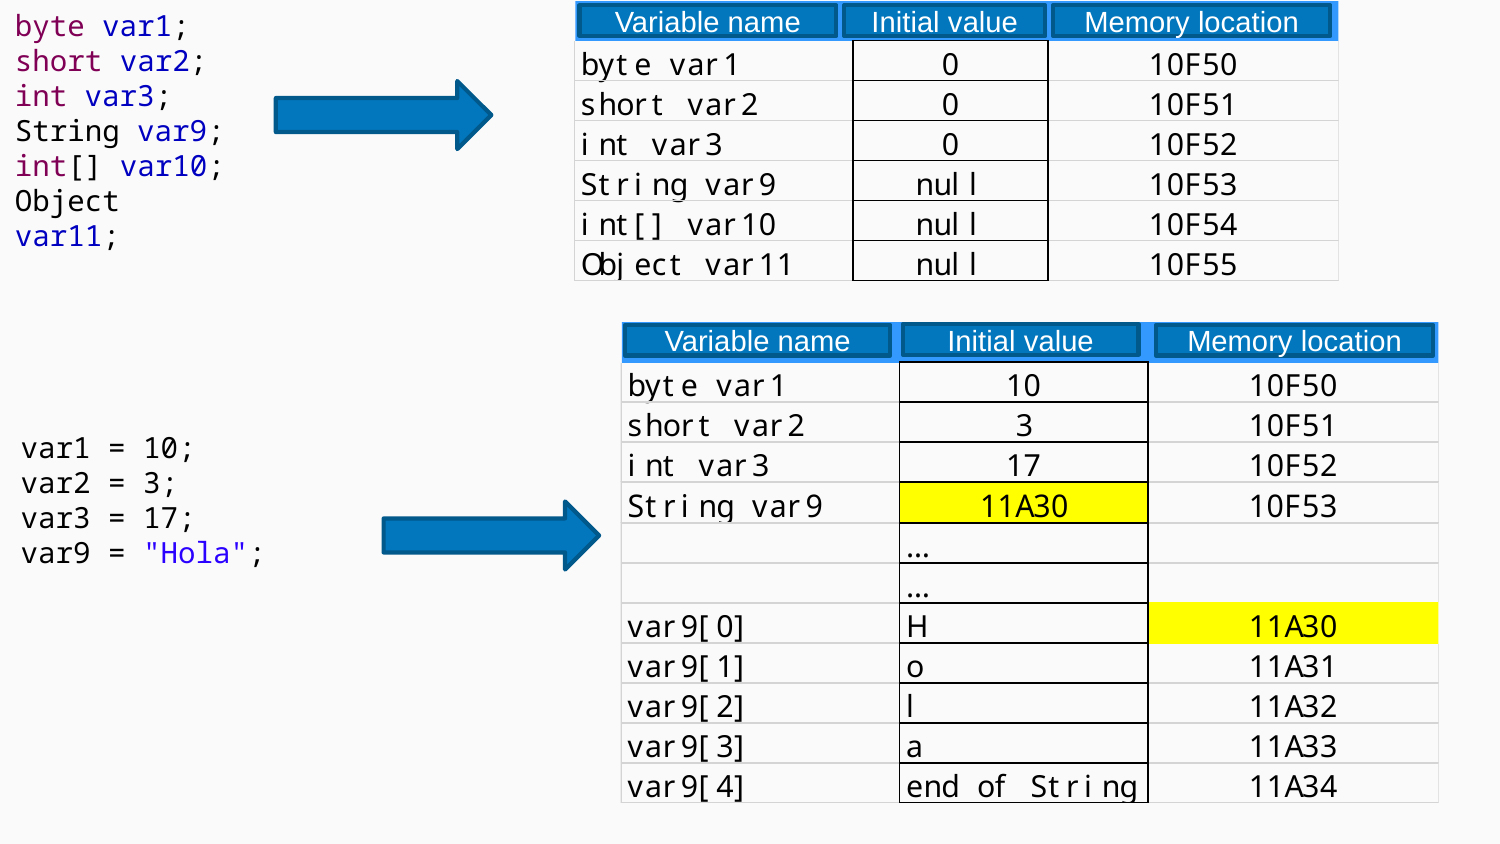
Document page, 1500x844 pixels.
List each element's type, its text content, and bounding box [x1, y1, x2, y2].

text_box var1 = 10; var2 = 3; var3 = 17; var9 = "Hola"; [5, 421, 385, 577]
text_box [273, 79, 494, 152]
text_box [620, 320, 1440, 484]
text_box [381, 499, 602, 572]
picture [620, 484, 1440, 805]
text_box byte var1; short var2; int var3; String var9; int[] var10; Object var11; [0, 0, 257, 260]
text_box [573, 0, 1340, 282]
